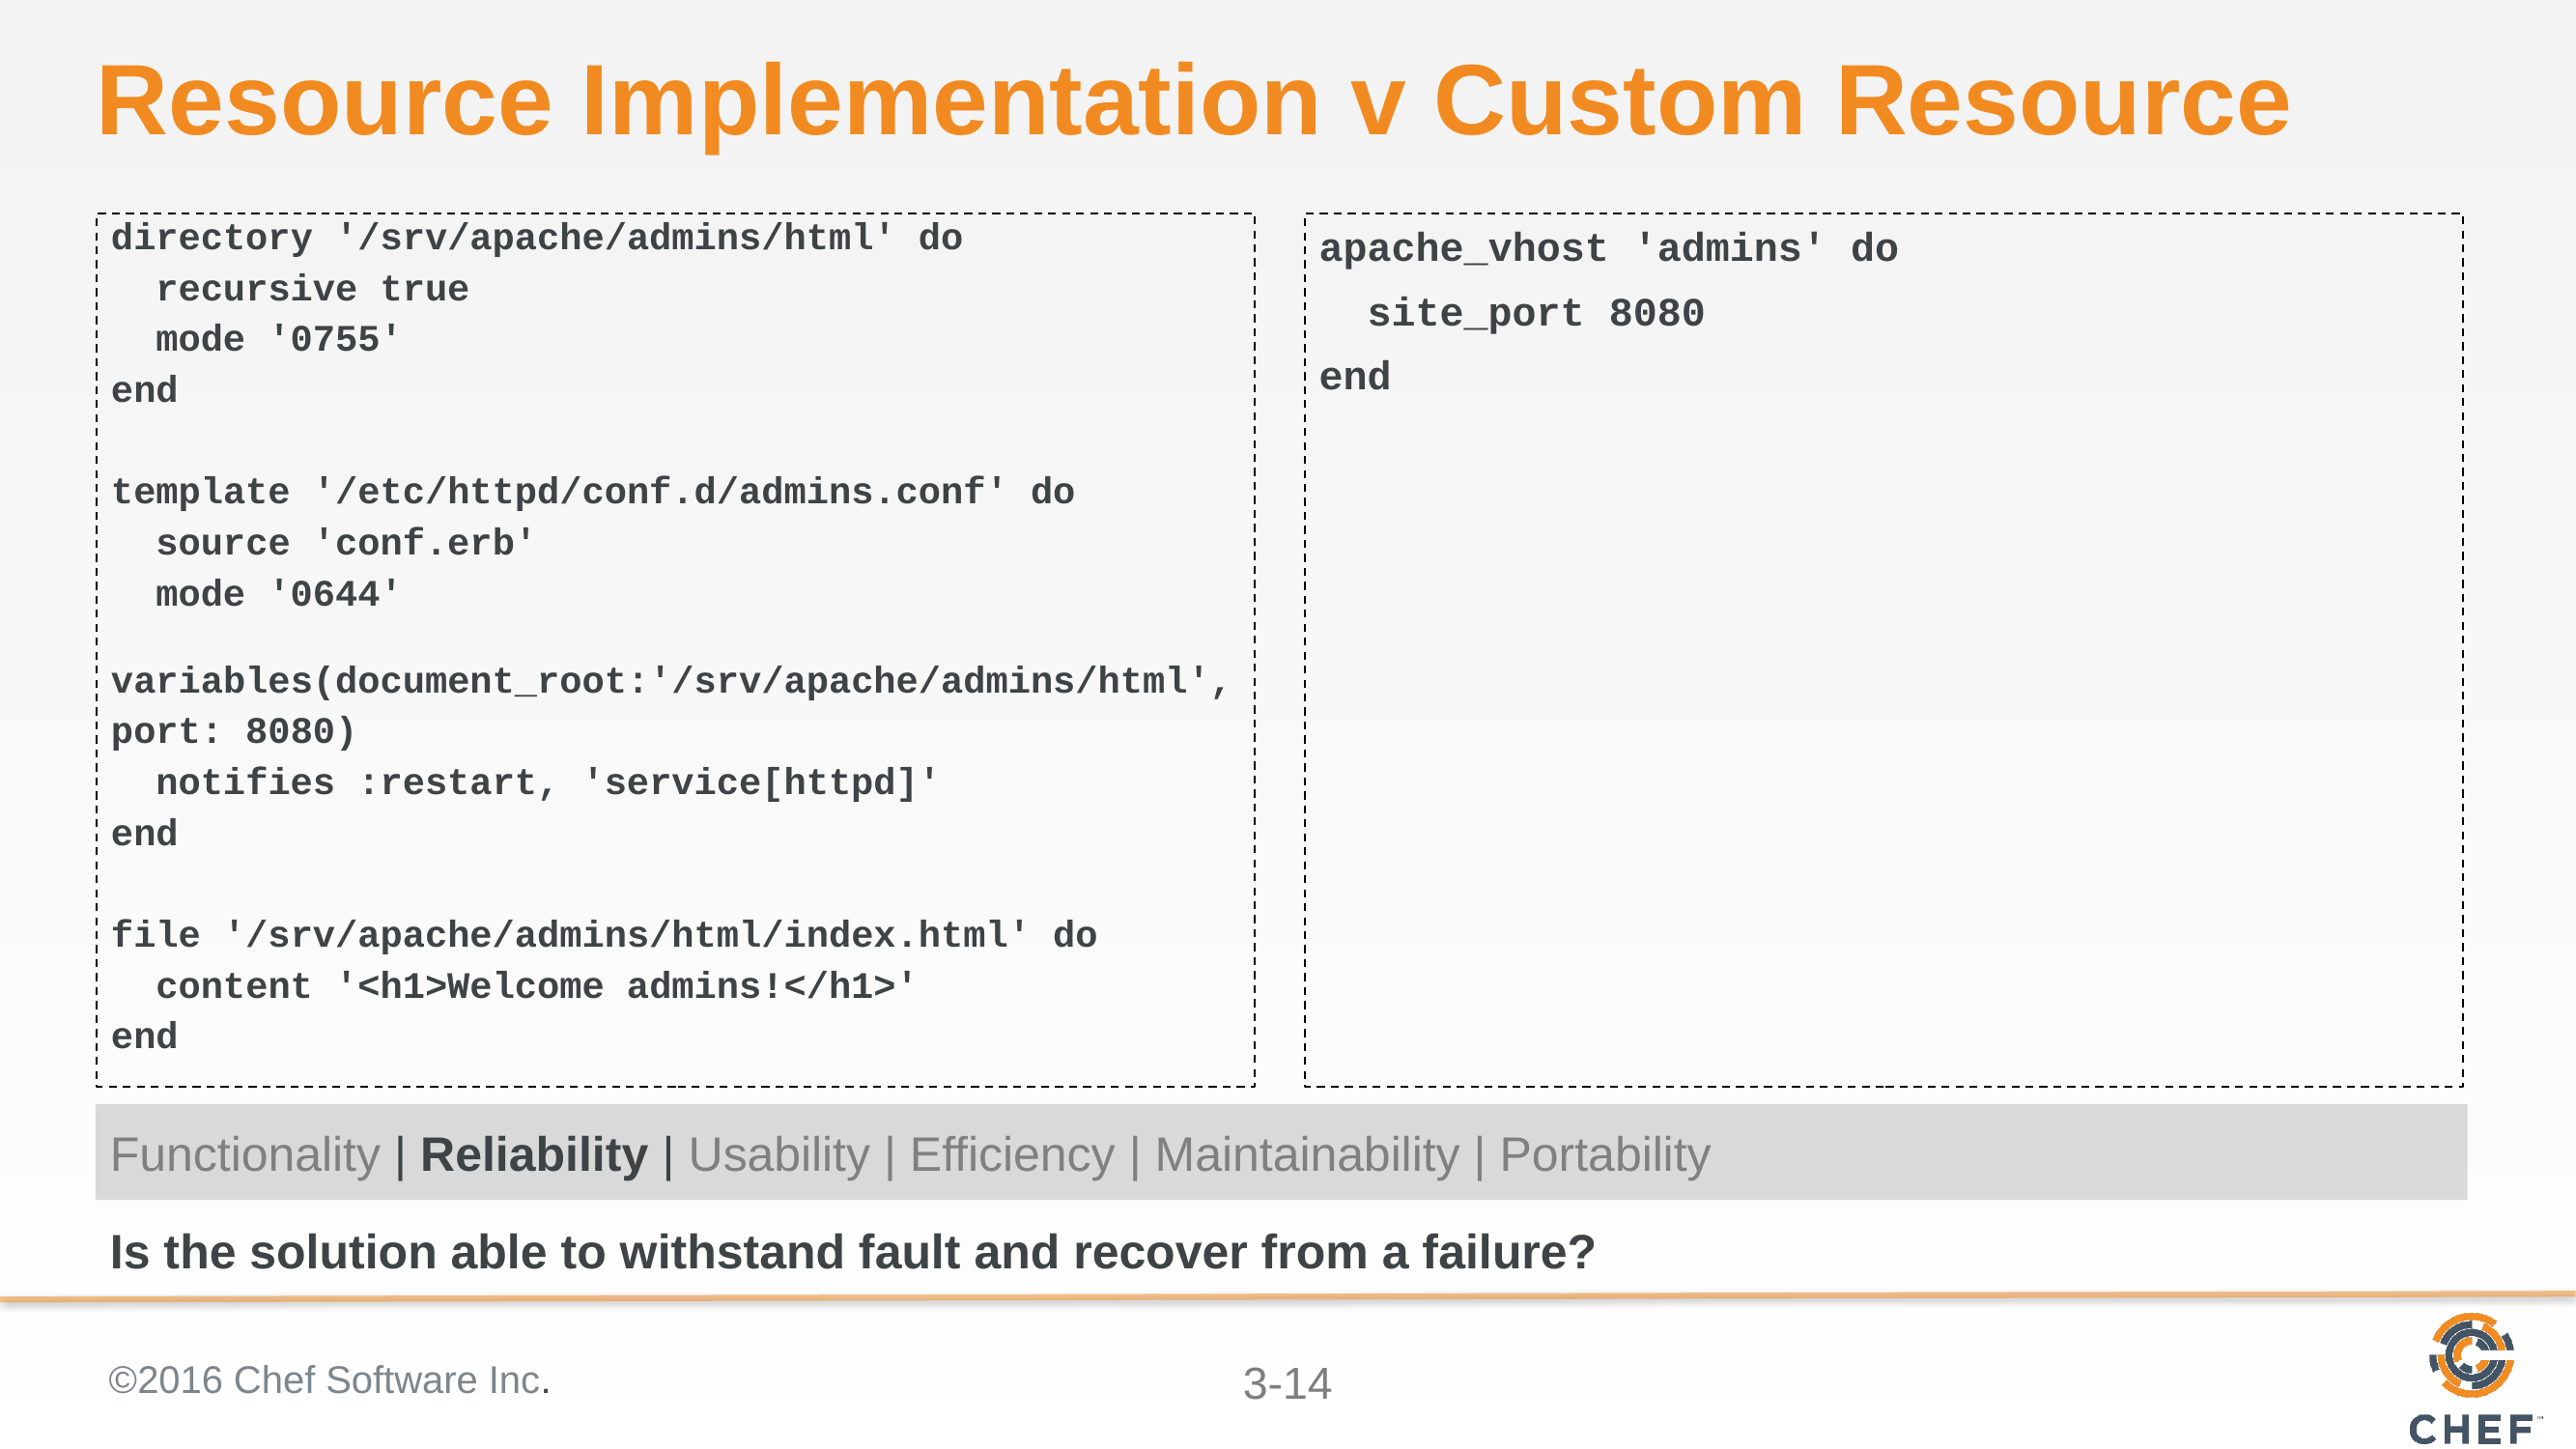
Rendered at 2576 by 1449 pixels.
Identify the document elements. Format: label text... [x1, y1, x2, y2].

text_box Is the solution able to withstand fault and recover from a failure? [95, 1201, 2467, 1297]
list apache_vhost 'admins' do site_port 8080 end [1304, 213, 2464, 1088]
picture [2399, 1297, 2551, 1449]
list directory '/srv/apache/admins/html' do recursive true mode '0755' end template '/etc/httpd/conf.d/admins.conf' do source 'conf.erb' mode '0644' variables(document_root:'/srv/apache/admins/html', port: 8080) notifies :restart, 'service[httpd]' end file '/srv/apache/admins/html/index.html' do content '<h1>Welcome admins!</h1>' end [96, 213, 1256, 1088]
text_box Functionality | Reliability | Usability | Efficiency | Maintainability | Portability [95, 1104, 2468, 1201]
title Resource Implementation v Custom Resource [96, 48, 2463, 180]
